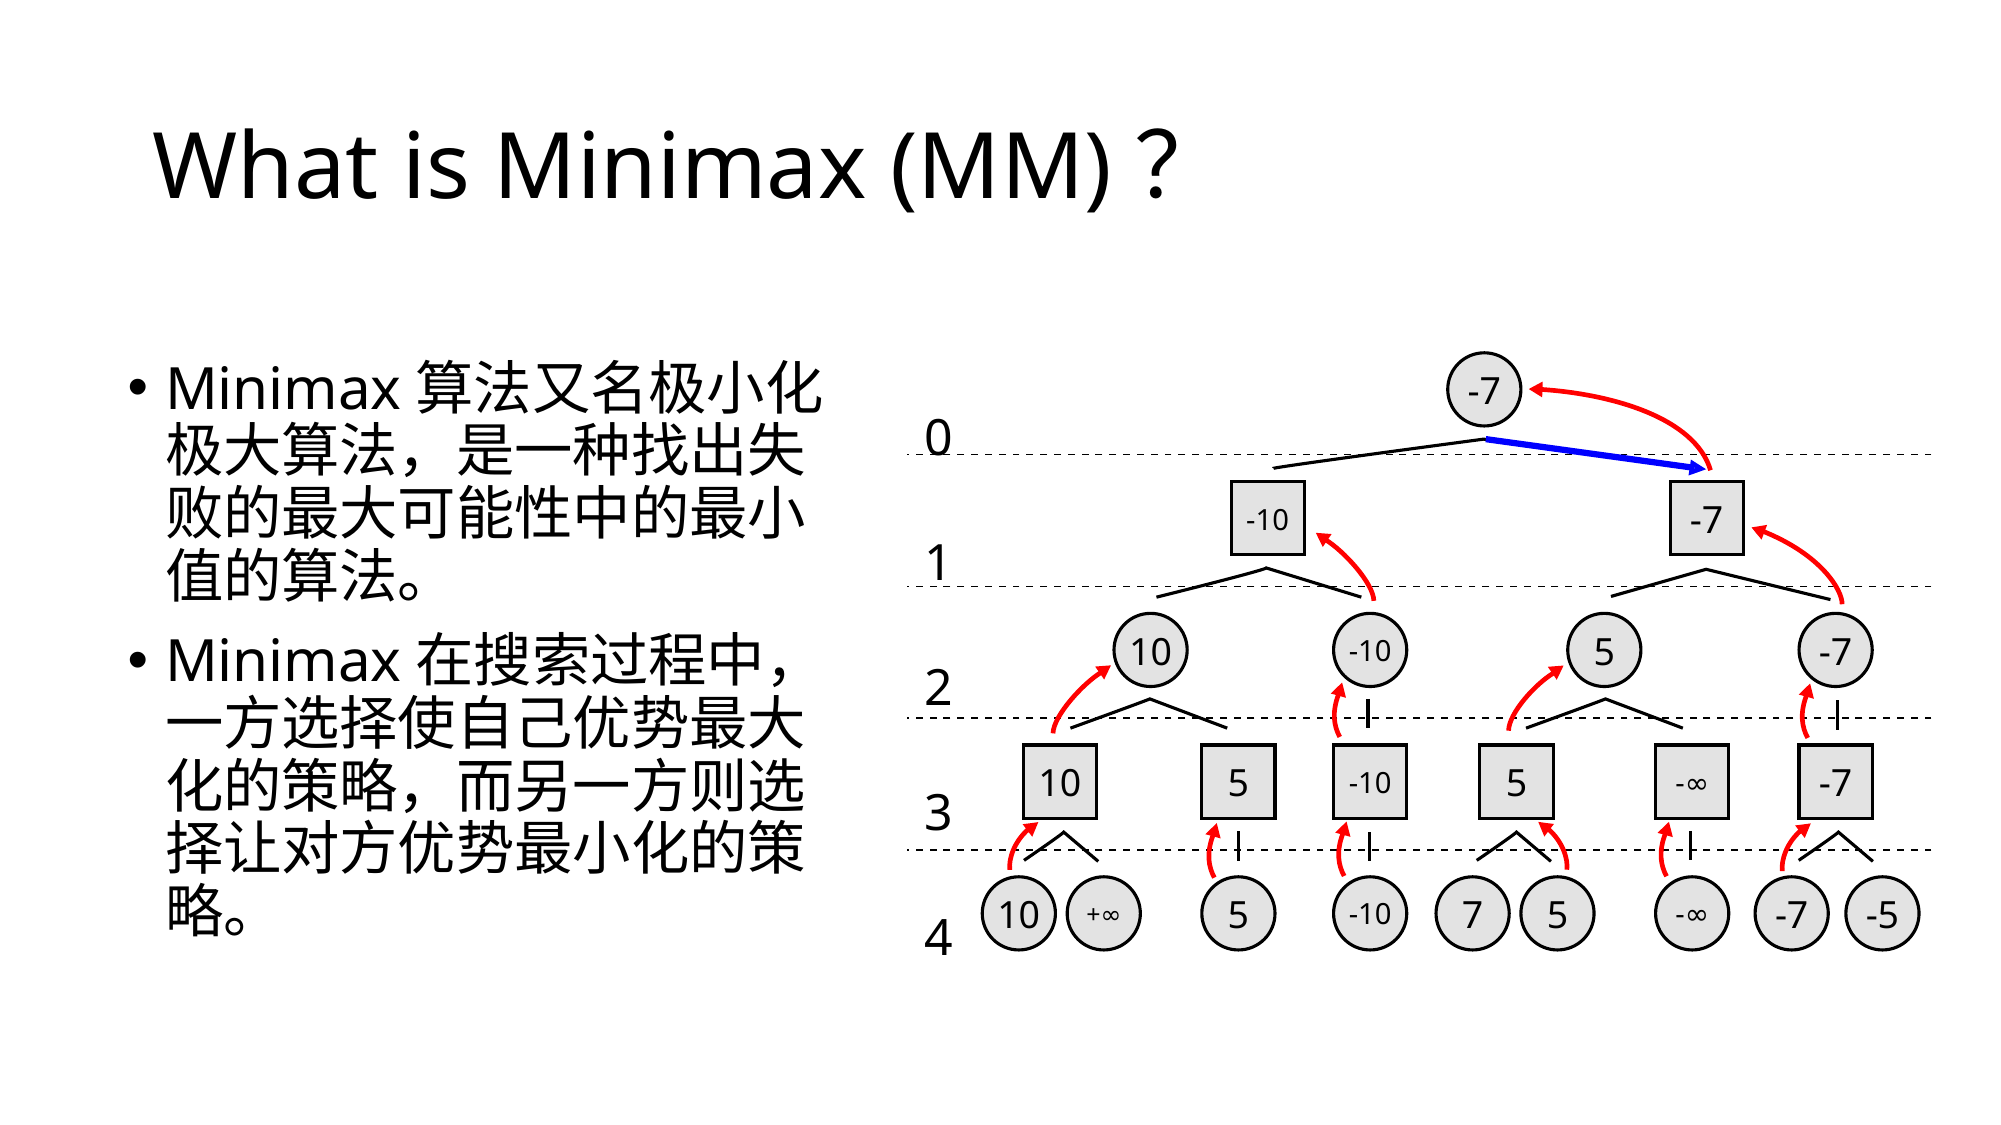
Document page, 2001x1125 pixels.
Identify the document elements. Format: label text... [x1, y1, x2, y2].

title What is Minimax (MM)？ [137, 59, 1863, 278]
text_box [906, 332, 1933, 961]
list Minimax算法又名极小化极大算法，是一种找出失败的最大可能性中的最小值的算法。 Minimax在搜索过程中，一方选择使自己优势最大化的策略，而另一方则选择让对方优势最小化的策略。 [112, 351, 876, 961]
